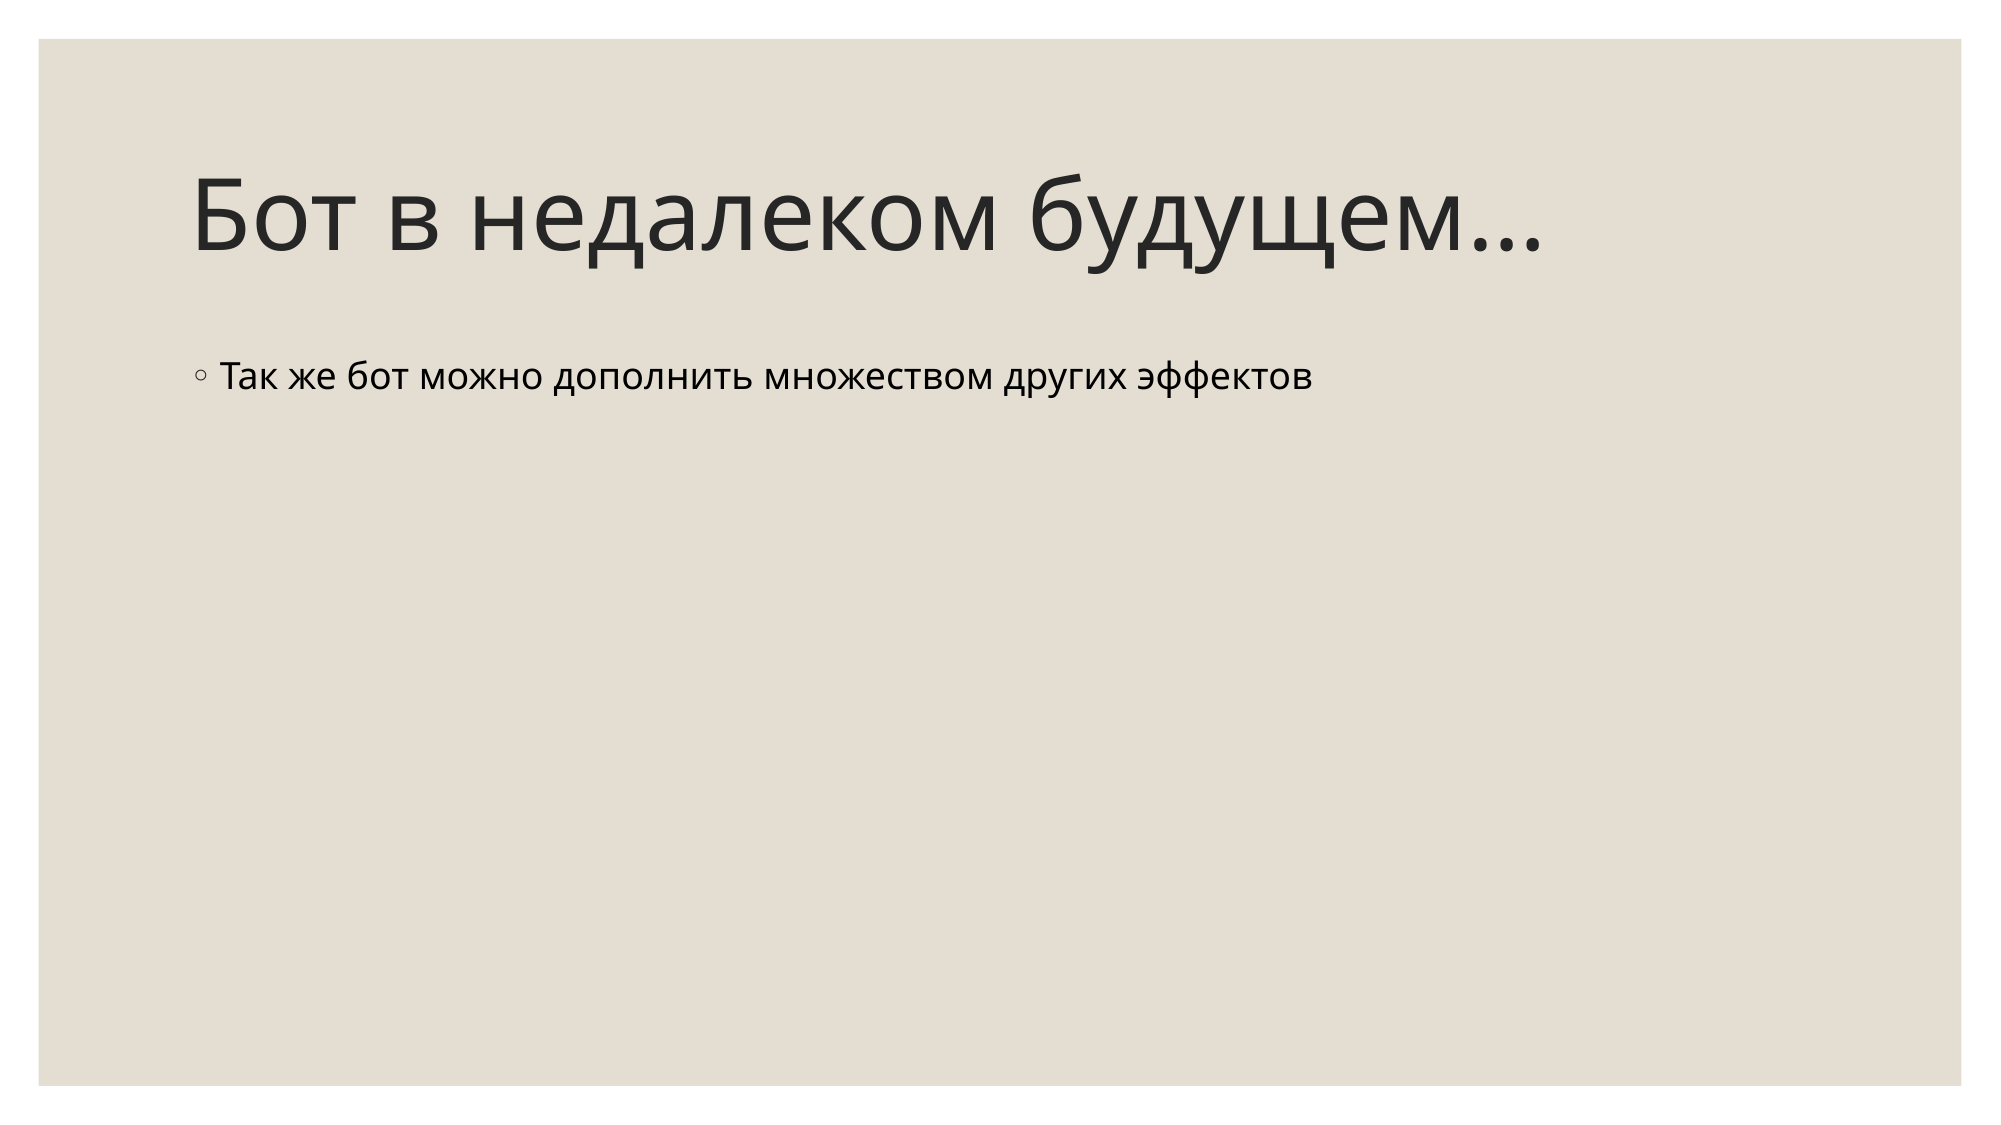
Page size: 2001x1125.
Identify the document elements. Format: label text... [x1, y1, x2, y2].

title Бот в недалеком будущем… [174, 105, 1825, 331]
list Так же бот можно дополнить множеством других эффектов [174, 345, 1825, 990]
